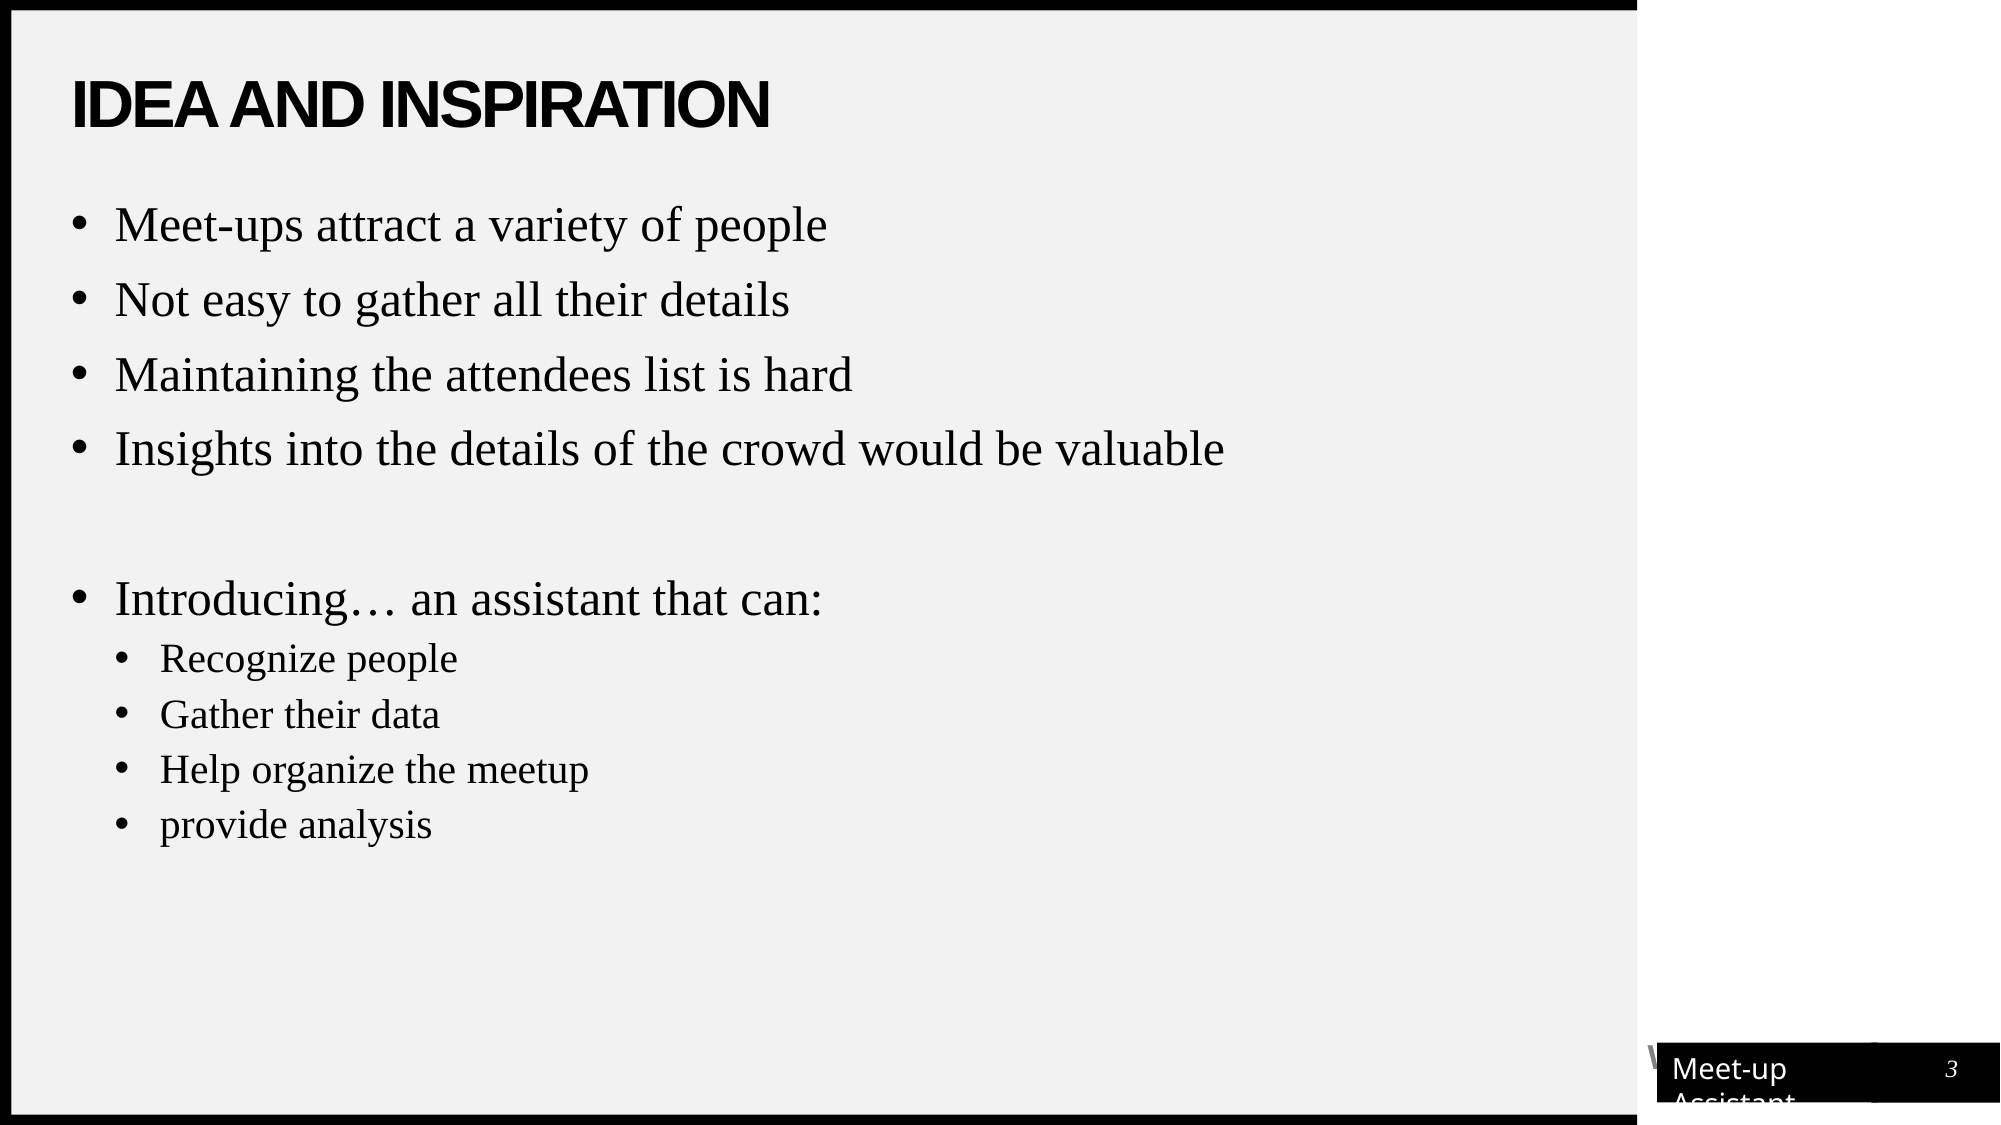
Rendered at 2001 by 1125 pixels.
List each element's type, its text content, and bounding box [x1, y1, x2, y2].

title IDEA and Inspiration [70, 70, 1580, 142]
text_box Meet-up Assistant [1657, 1042, 1916, 1125]
list Meet-ups attract a variety of people Not easy to gather all their details Maintaining the attendees list is hard Insights into the details of the crowd would be valuable Introducing… an assistant that can: Recognize people Gather their data Help organize the meetup provide analysis [70, 198, 1580, 1040]
slide_number 3 [1929, 1044, 1975, 1090]
